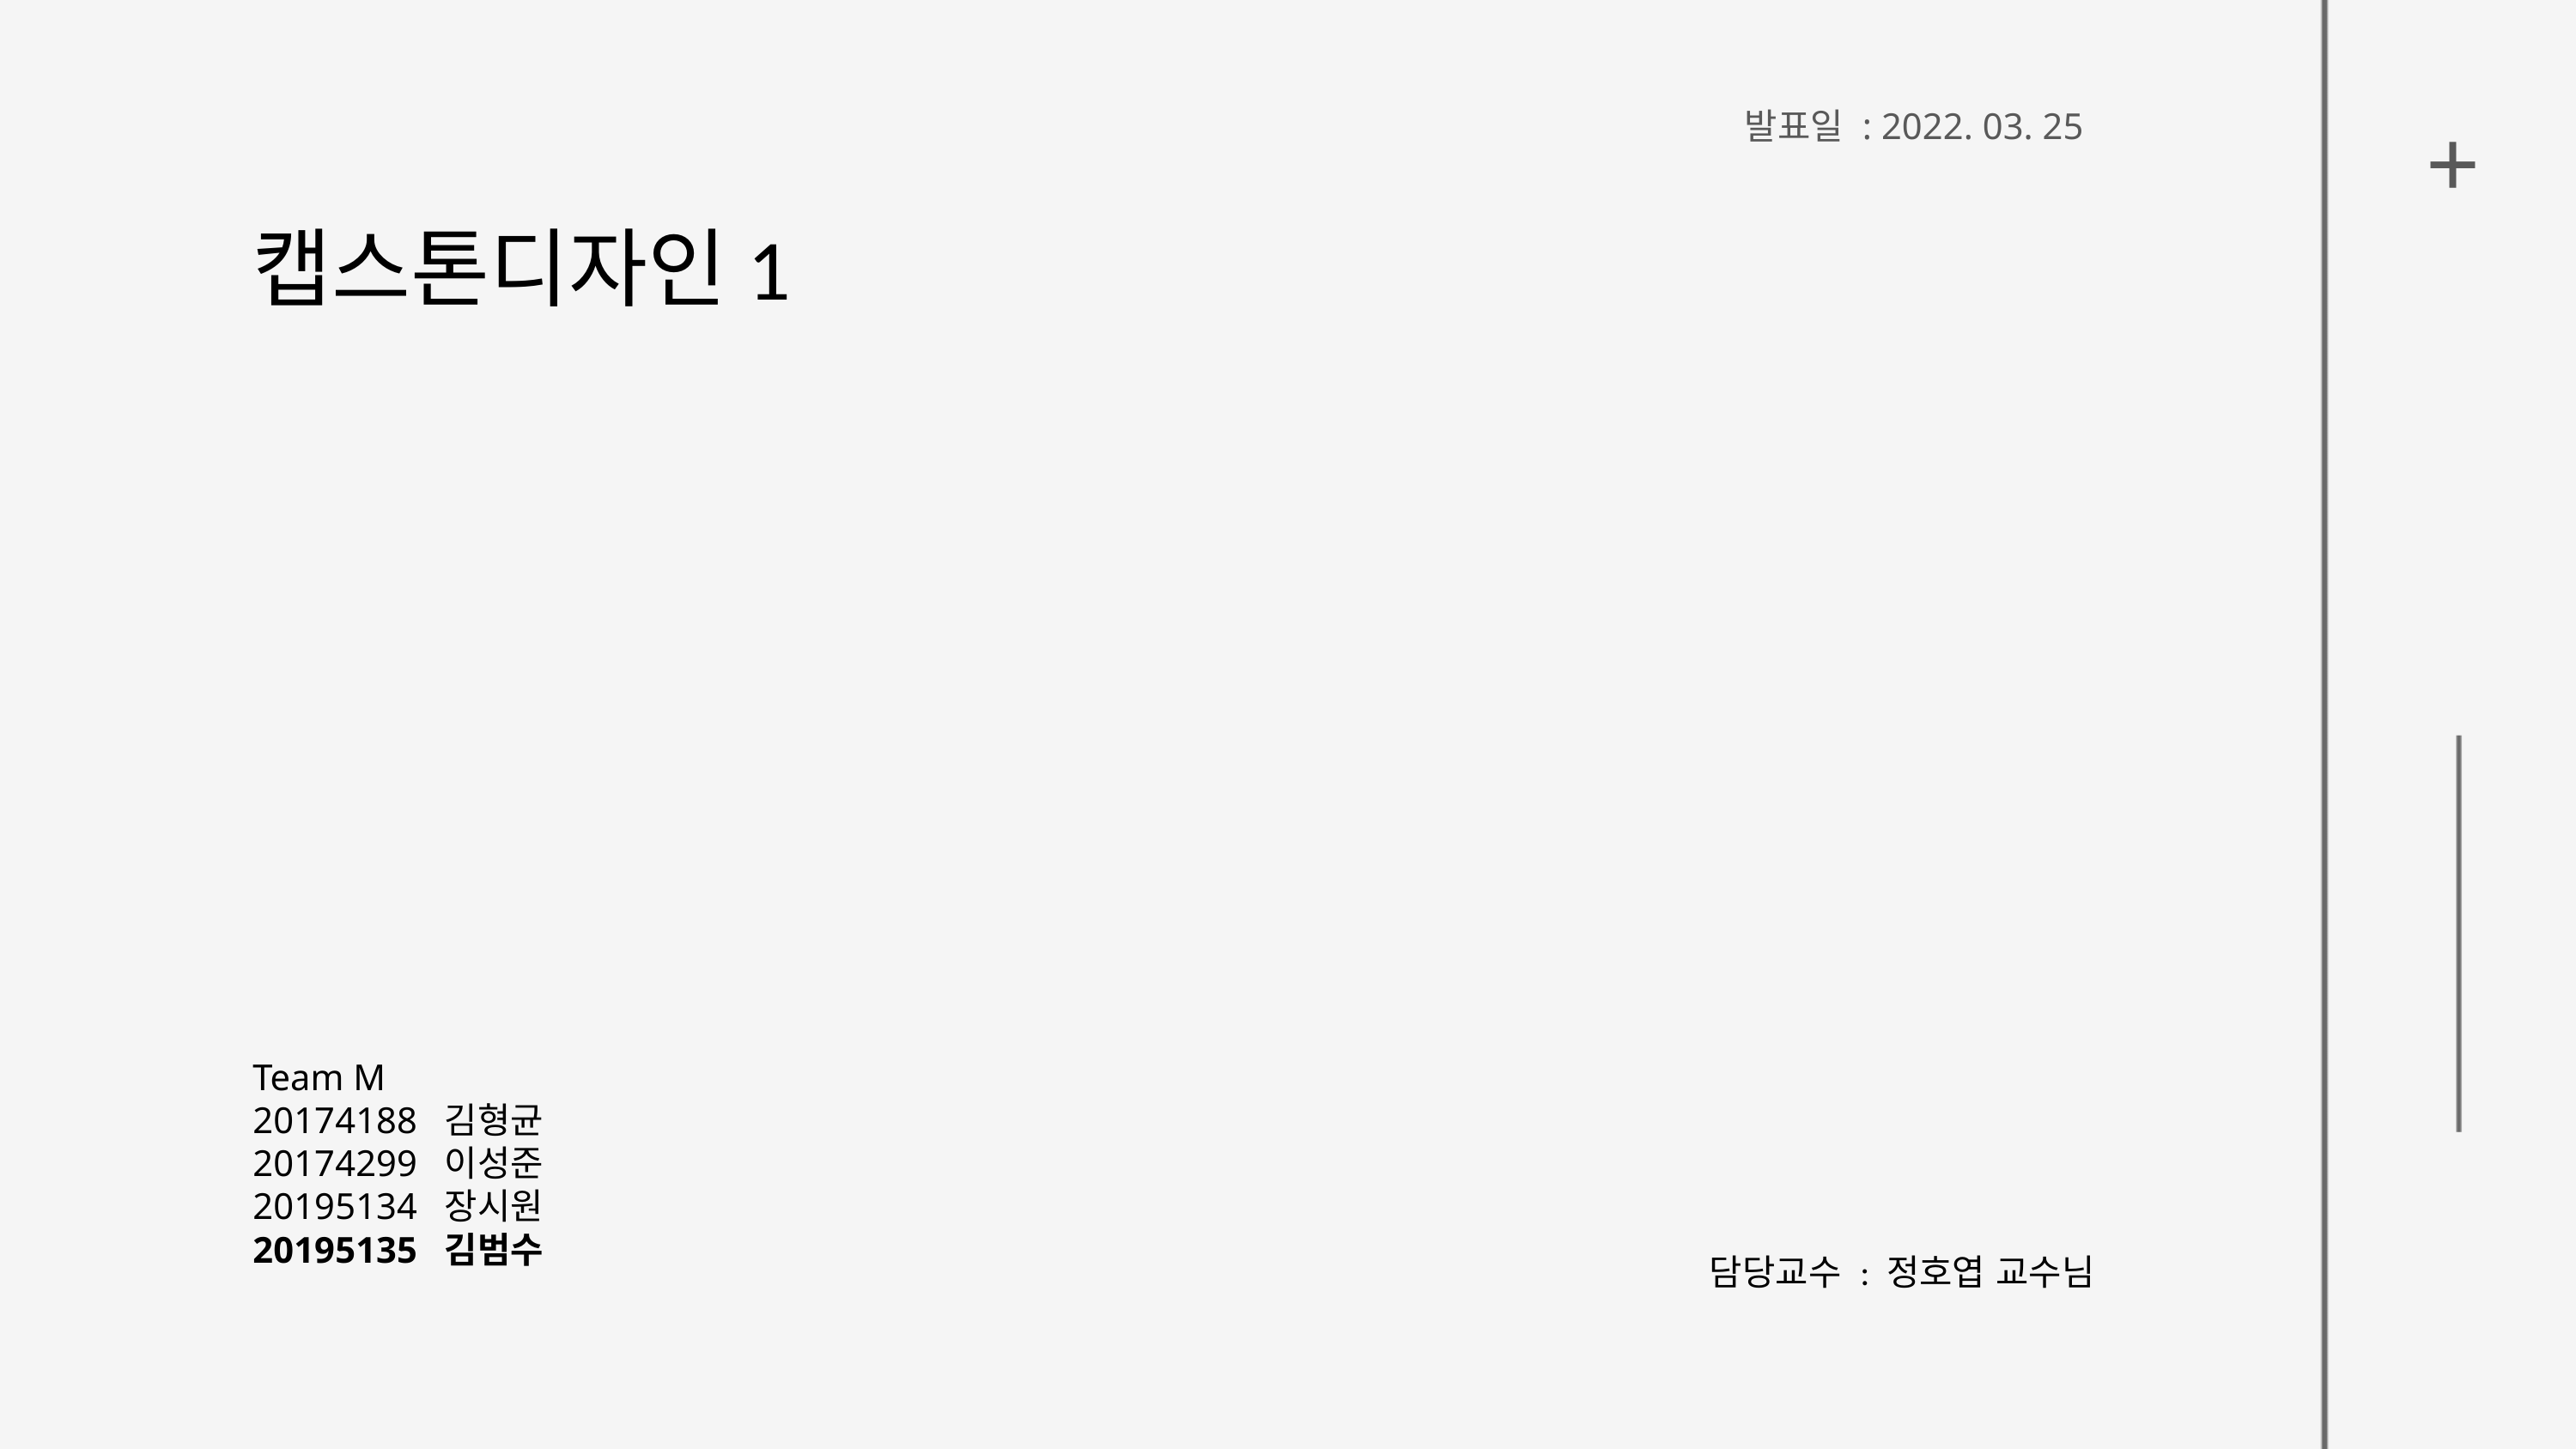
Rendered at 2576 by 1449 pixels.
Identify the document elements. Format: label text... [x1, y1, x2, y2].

picture [2313, 943, 2336, 1449]
picture [2313, 764, 2336, 925]
text_box 캡스톤디자인1 Team M 20174188 김형균 20174299 이성준 20195134 장시원 20195135 김범수 [240, 207, 2123, 1392]
picture [2451, 764, 2467, 925]
text_box 발표일 : 2022. 03. 25 [1424, 97, 2097, 154]
text_box + [2390, 97, 2516, 224]
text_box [2260, 925, 2576, 943]
picture [2451, 943, 2467, 1131]
title 담당교수 : 정호엽 교수님 [1589, 1231, 2216, 1311]
picture [2451, 736, 2467, 739]
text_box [1533, 739, 2576, 764]
picture [2313, 0, 2336, 739]
